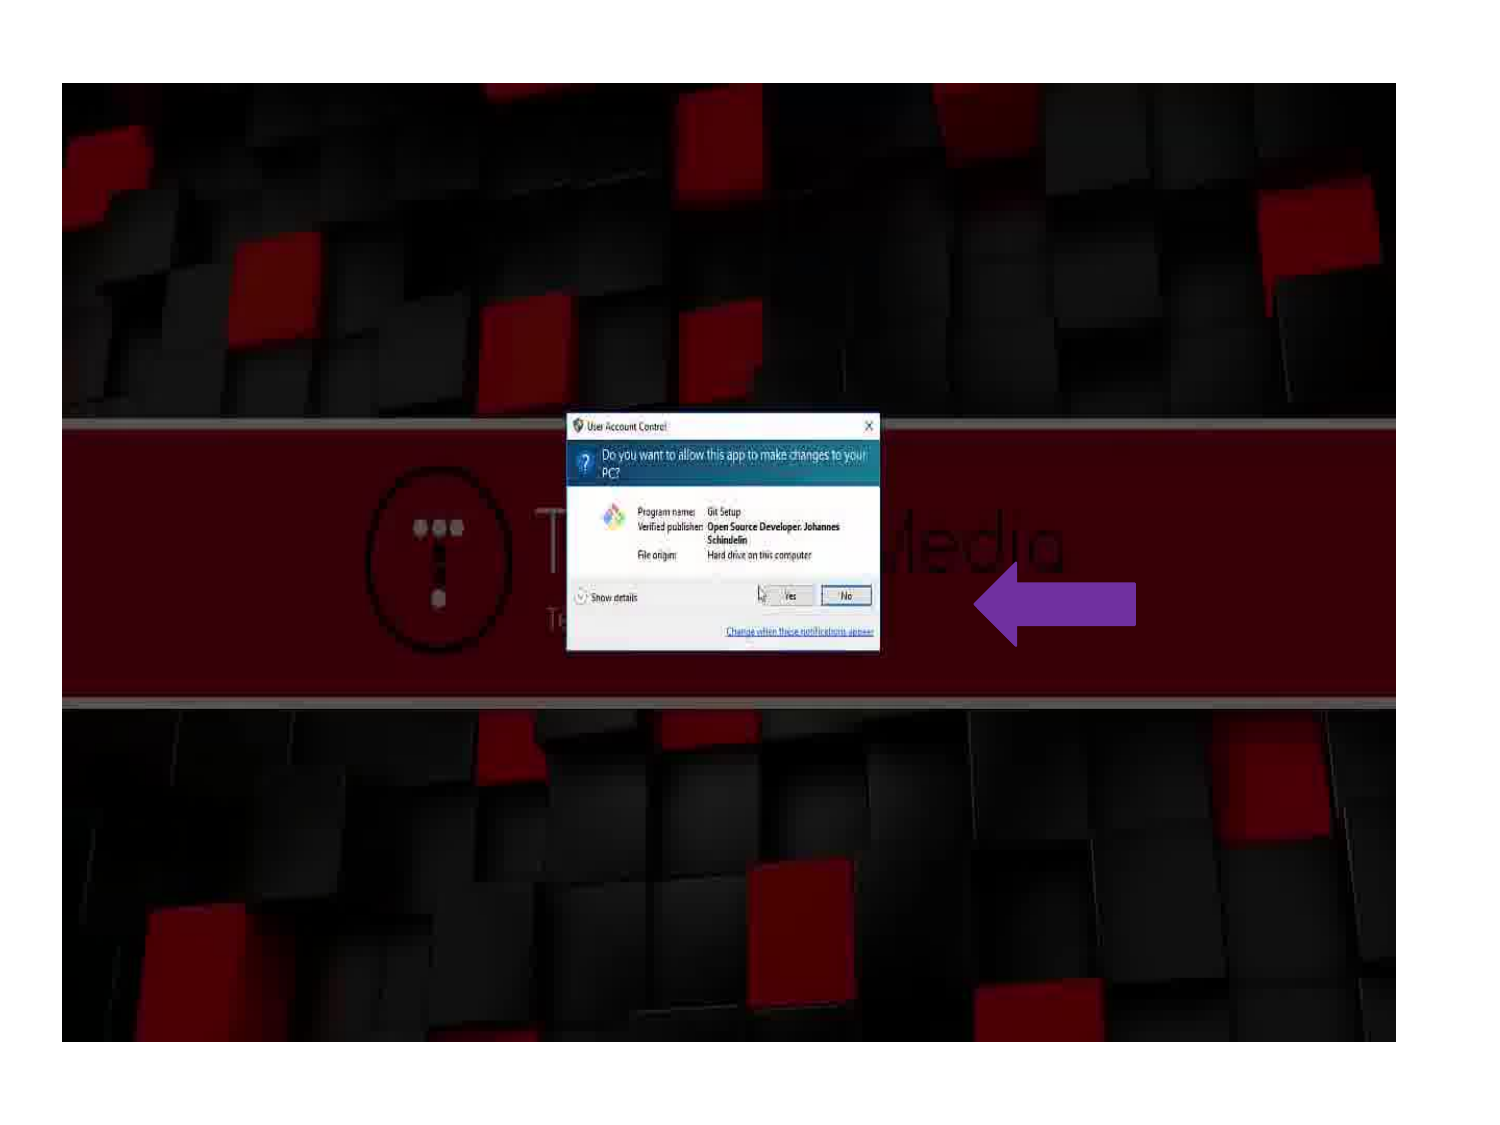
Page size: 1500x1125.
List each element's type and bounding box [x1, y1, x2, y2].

picture [62, 83, 1396, 1042]
